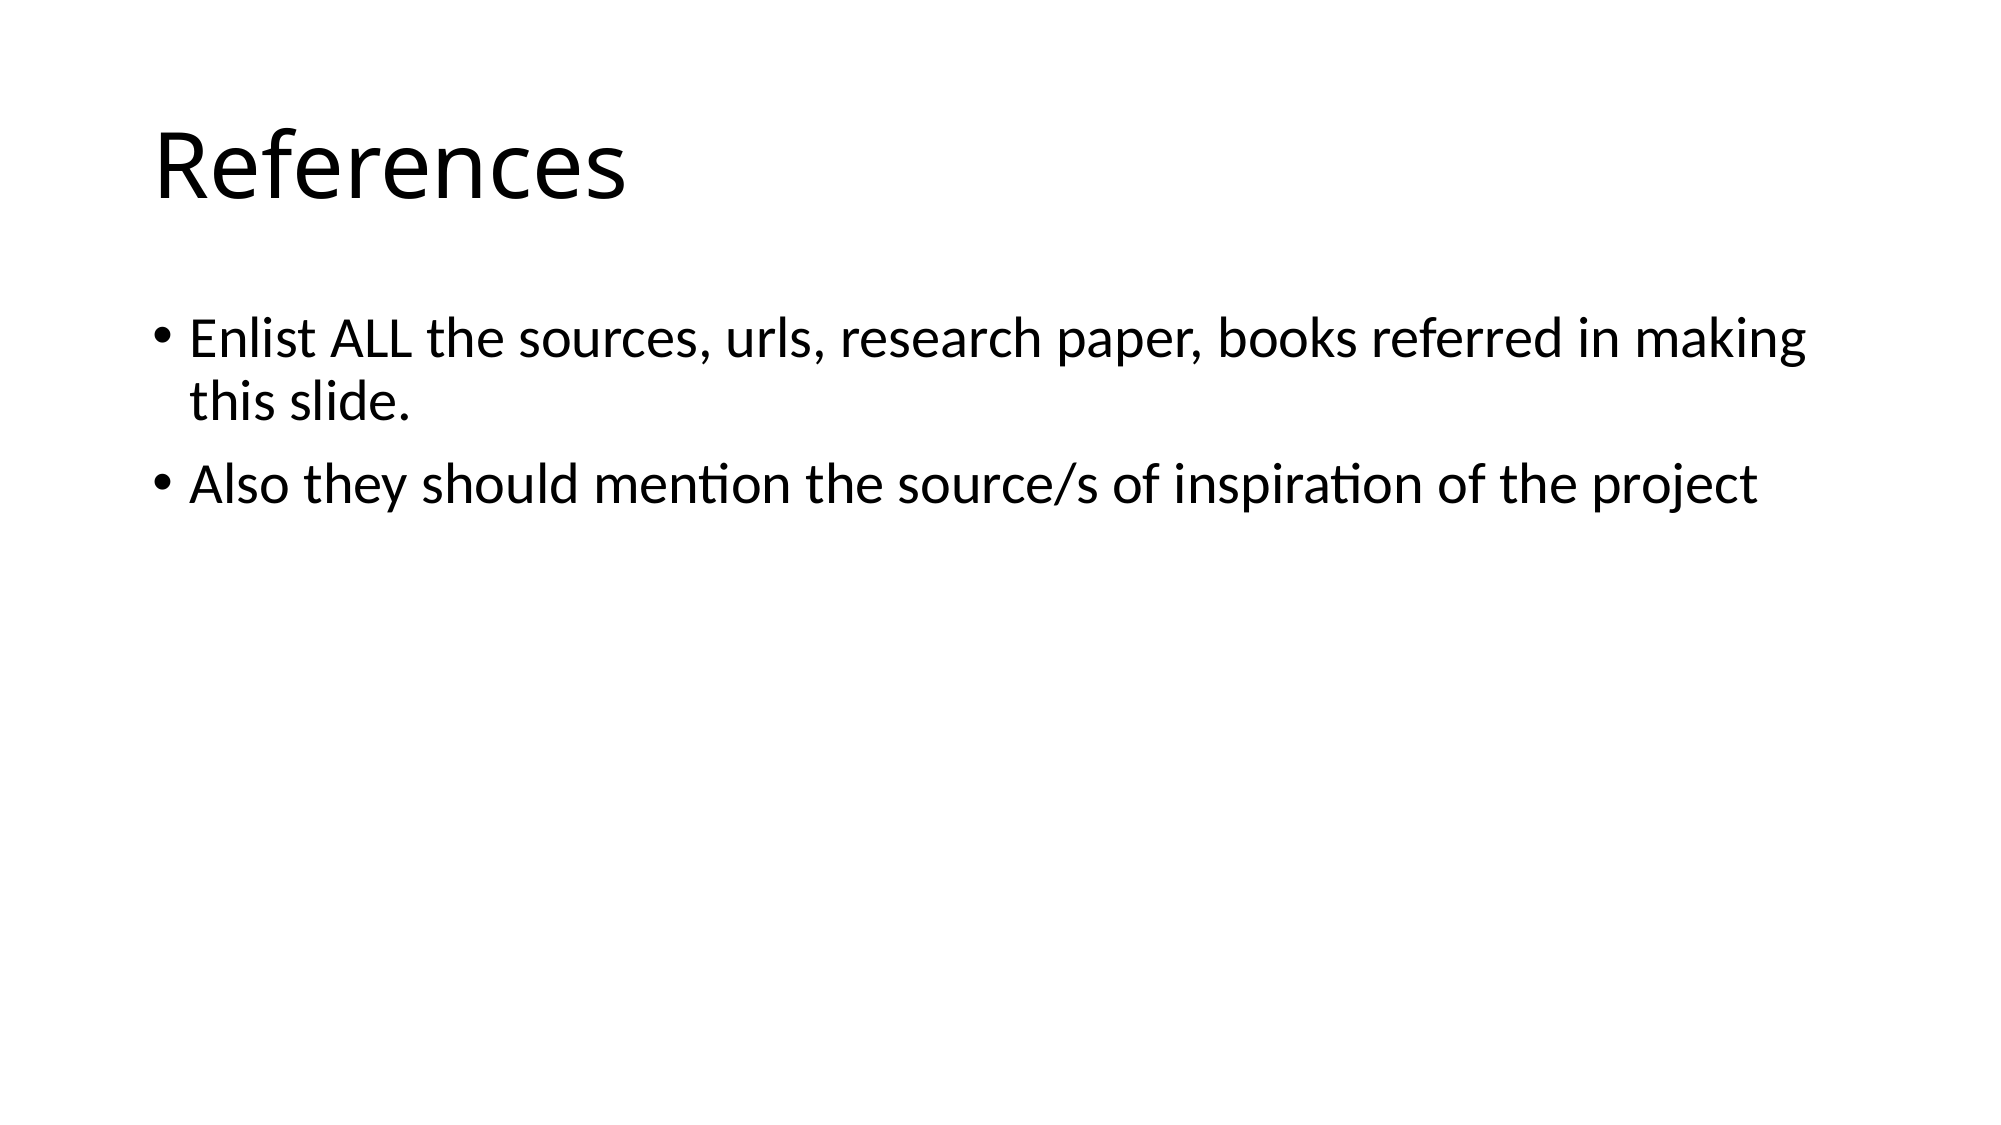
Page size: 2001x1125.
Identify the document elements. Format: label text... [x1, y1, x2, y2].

title References [137, 59, 1863, 278]
list Enlist ALL the sources, urls, research paper, books referred in making this slide. Also they should mention the source/s of inspiration of the project [137, 299, 1863, 1014]
